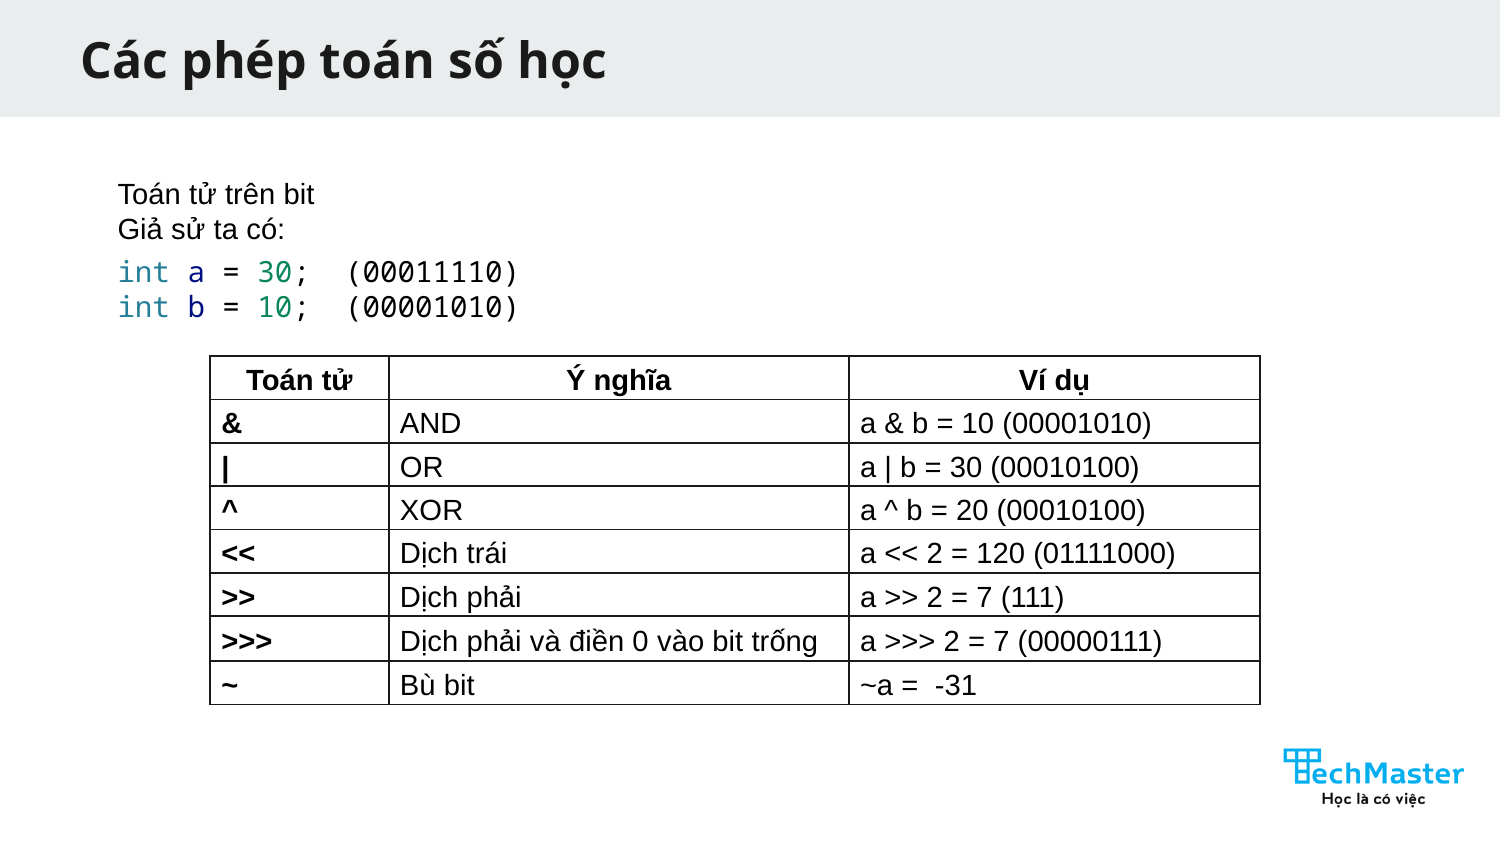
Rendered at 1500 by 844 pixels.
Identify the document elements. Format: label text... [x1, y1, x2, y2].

table_header Toán tử [211, 357, 388, 399]
text_box Toán tử trên bit Giả sử ta có: [102, 167, 1374, 288]
picture [1281, 745, 1466, 810]
table_header Ví dụ [850, 357, 1259, 399]
table_cell a >> 2 = 7 (111) [850, 574, 1259, 615]
table_cell a | b = 30 (00010100) [850, 444, 1259, 485]
table_cell Dịch phải [390, 574, 848, 615]
table_cell a >>> 2 = 7 (00000111) [850, 617, 1259, 660]
table_cell >> [211, 574, 388, 615]
table_cell OR [390, 444, 848, 485]
text_box Các phép toán số học [65, 13, 1360, 123]
table_cell ~ [211, 662, 388, 704]
table_cell XOR [390, 487, 848, 529]
table_cell a ^ b = 20 (00010100) [850, 487, 1259, 529]
table_cell | [211, 444, 388, 485]
text_box int a = 30; (00011110) int b = 10; (00001010) [102, 246, 853, 331]
table_cell ^ [211, 487, 388, 529]
table_cell >>> [211, 617, 388, 660]
table_cell ~a = -31 [850, 662, 1259, 704]
table_cell AND [390, 400, 848, 442]
table_cell << [211, 530, 388, 572]
table_cell Dịch phải và điền 0 vào bit trống [390, 617, 848, 660]
table_cell a << 2 = 120 (01111000) [850, 530, 1259, 572]
table_cell Bù bit [390, 662, 848, 704]
table_cell Dịch trái [390, 530, 848, 572]
table_header Ý nghĩa [390, 357, 848, 399]
table_cell & [211, 400, 388, 442]
table_cell a & b = 10 (00001010) [850, 400, 1259, 442]
